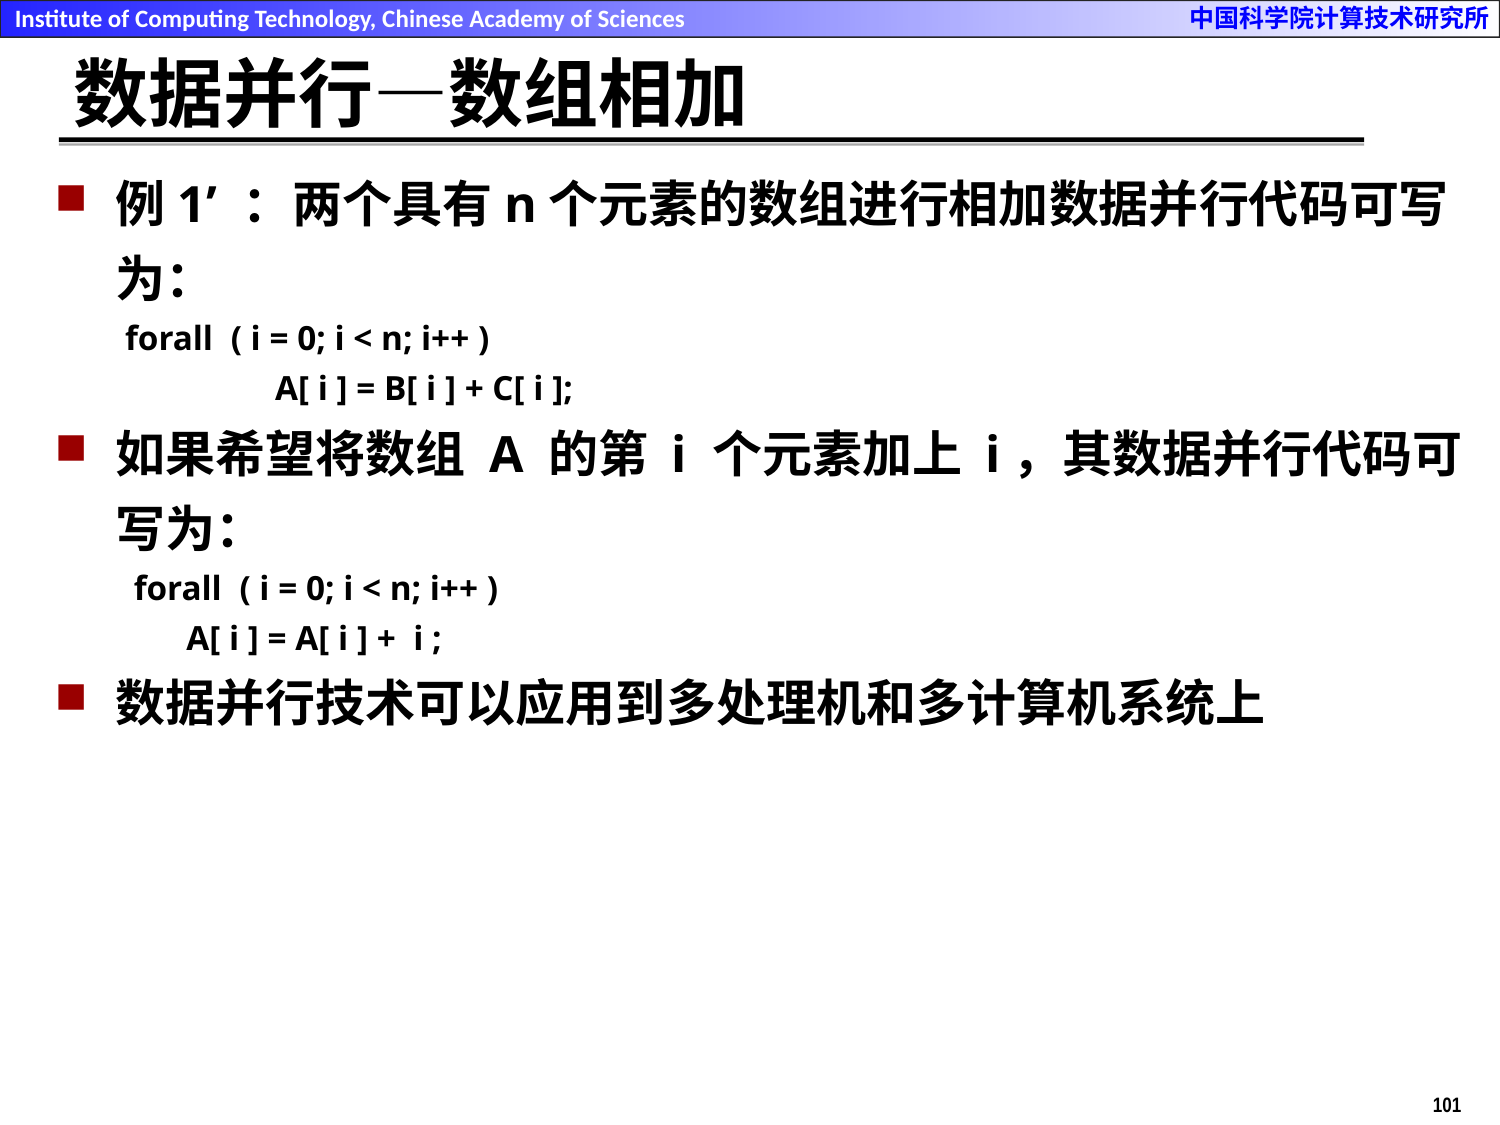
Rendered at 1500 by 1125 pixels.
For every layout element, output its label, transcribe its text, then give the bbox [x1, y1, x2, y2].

title 数据并行—数组相加 [58, 49, 1361, 135]
text_box [615, 26, 619, 36]
text_box [615, 2, 619, 16]
text_box P3 [515, 2, 519, 36]
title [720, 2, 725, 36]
text_box 例1’ ：两个具有n个元素的数组进行相加数据并行代码可写为： forall ( i = 0; i < n; i++ ) A[ i ] = B[ i ] + C[ i ]; 如果希望将数组 A 的第 i 个元素加上 i，其数据并行代码可写为： forall ( i = 0; i < n; i++ ) A[ i ] = A[ i ] + i ; 数据并行技术可以应用到多处理机和多计算机系统上 [44, 149, 1500, 813]
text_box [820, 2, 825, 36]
text_box b [415, 16, 419, 36]
text_box b [415, 2, 419, 13]
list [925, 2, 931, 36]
